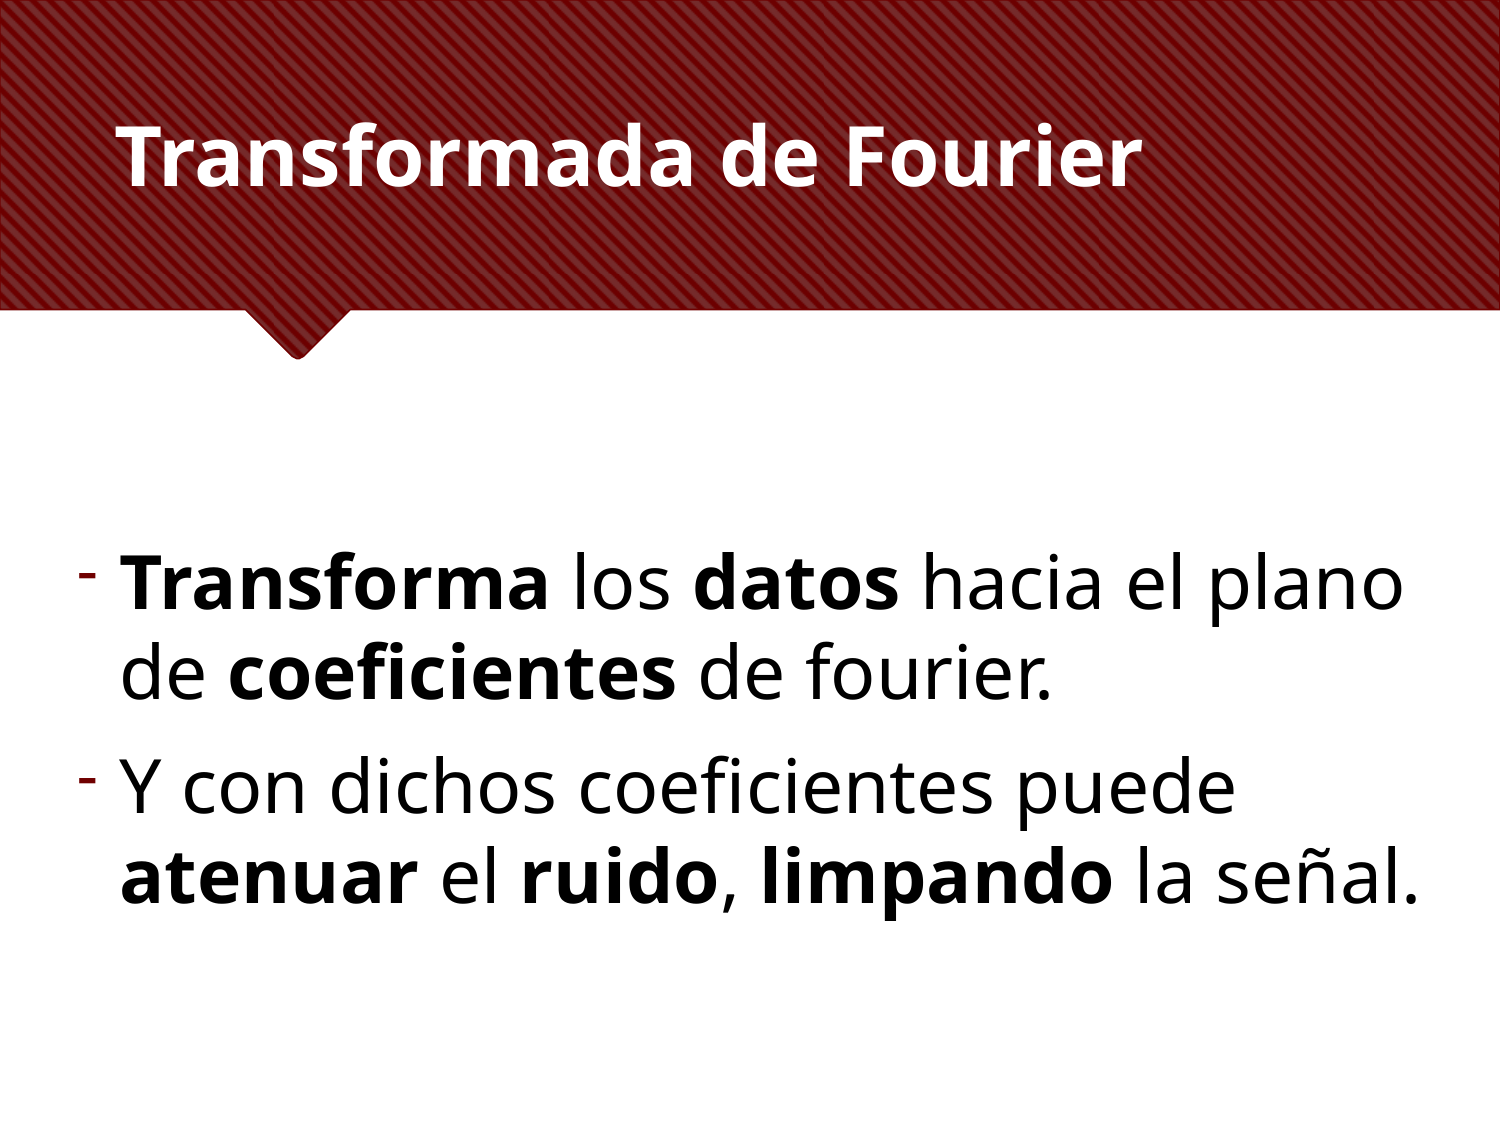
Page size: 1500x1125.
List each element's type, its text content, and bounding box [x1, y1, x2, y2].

list Transforma los datos hacia el plano de coeficientes de fourier. Y con dichos coeficientes puede atenuar el ruido, limpando la señal. [62, 386, 1438, 1067]
title Transformada de Fourier [99, 73, 1401, 233]
